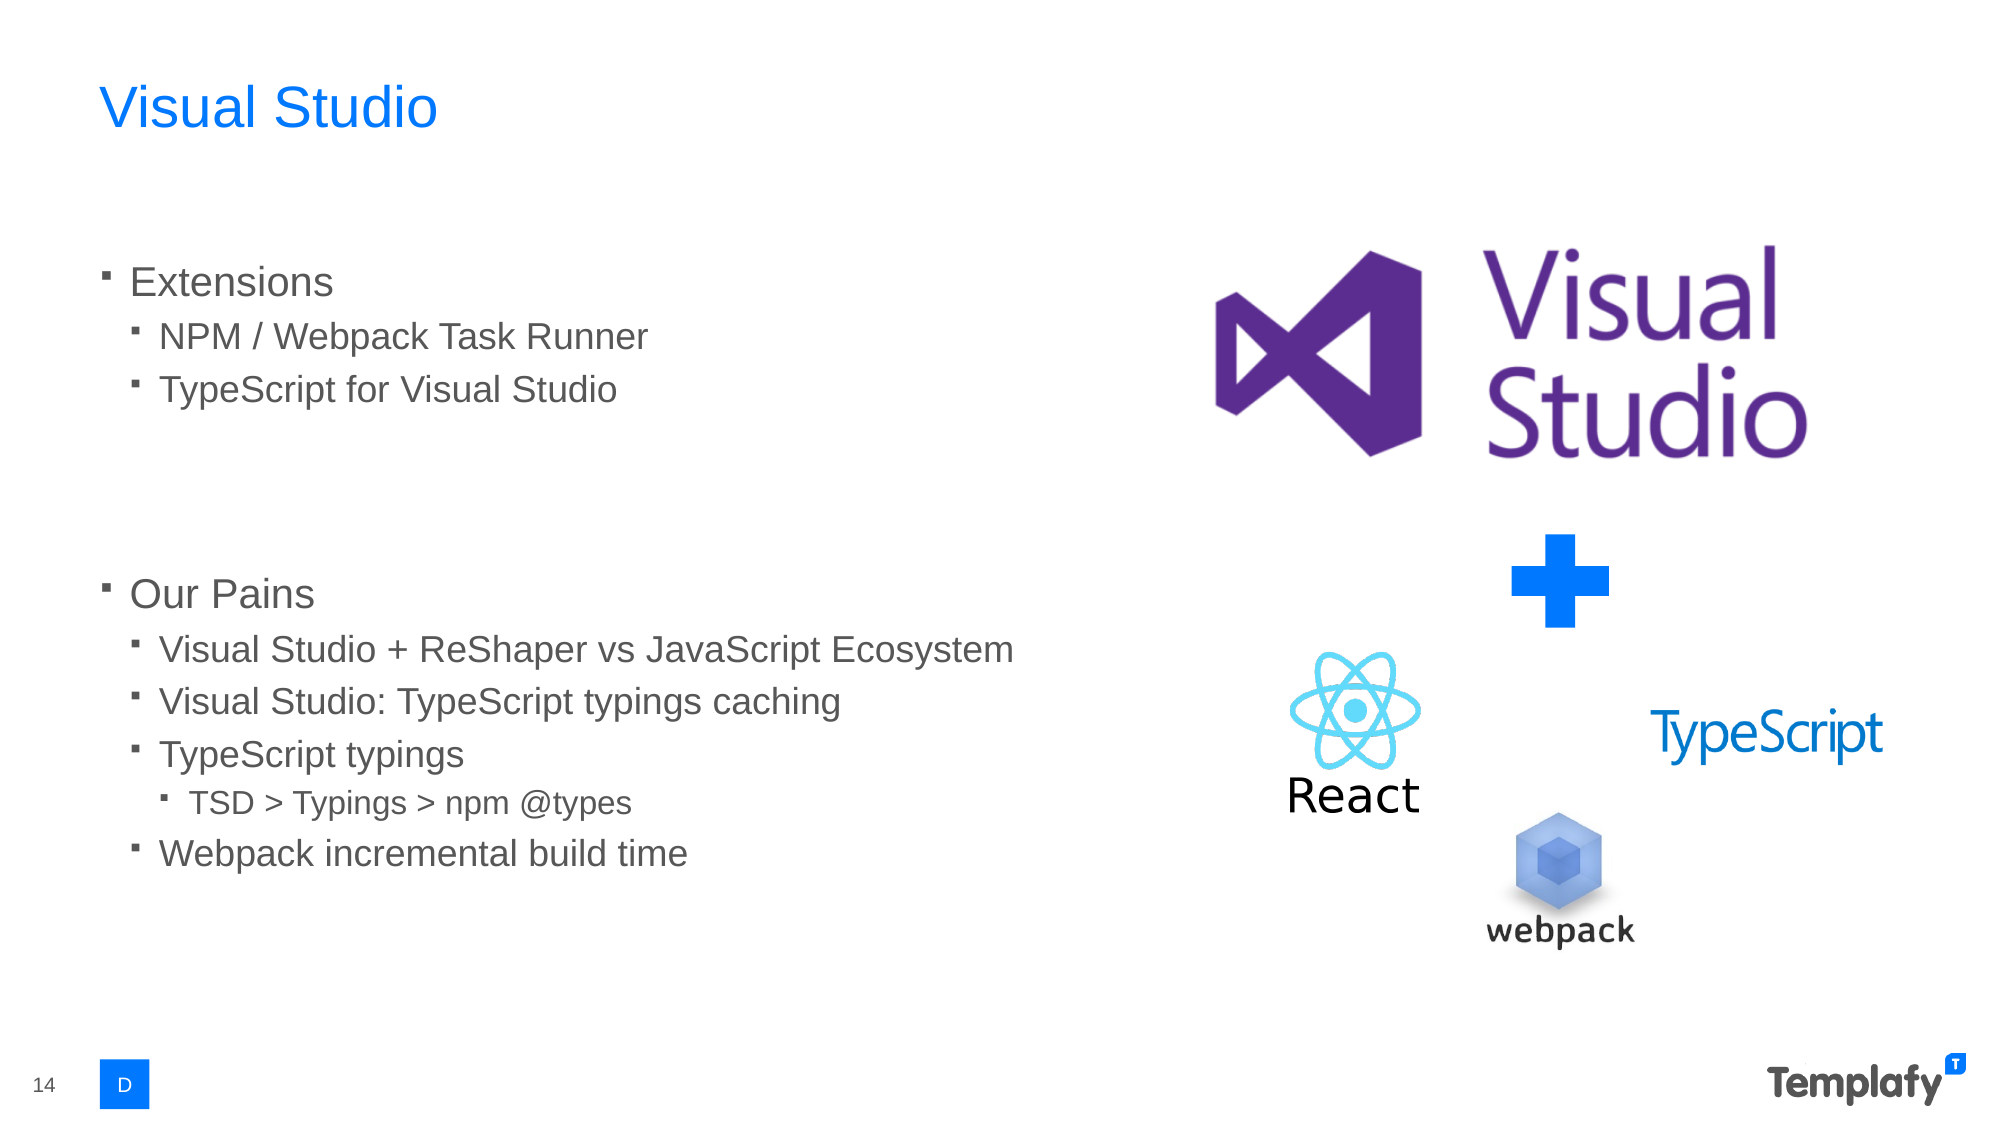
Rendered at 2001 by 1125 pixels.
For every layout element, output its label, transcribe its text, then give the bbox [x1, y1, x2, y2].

picture [1448, 666, 1901, 955]
list Extensions NPM / Webpack Task Runner TypeScript for Visual Studio Our Pains Visual Studio + ReShaper vs JavaScript Ecosystem Visual Studio: TypeScript typings caching TypeScript typings TSD > Typings > npm @types Webpack incremental build time [99, 196, 1900, 1005]
picture [1767, 1053, 1966, 1106]
slide_number 14 [32, 1054, 100, 1115]
text_box [1509, 552, 1611, 630]
title Visual Studio [99, 68, 1900, 185]
text_box D [98, 1057, 152, 1111]
picture [1280, 648, 1430, 825]
picture [1127, 162, 1895, 544]
